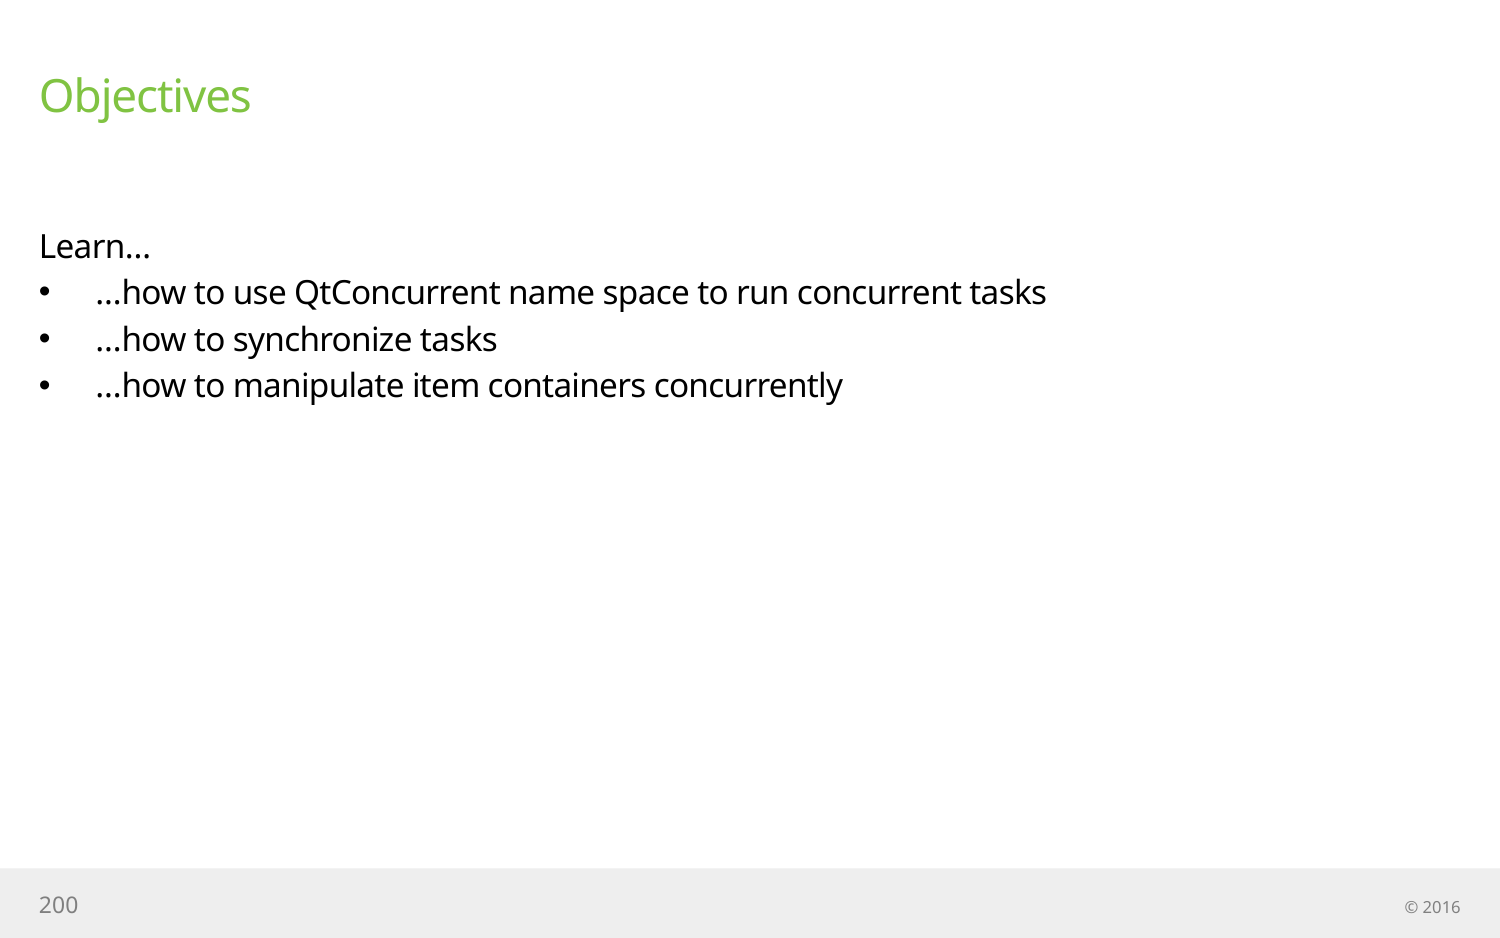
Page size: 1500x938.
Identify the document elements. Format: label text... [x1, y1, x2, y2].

title Objectives [39, 66, 1052, 195]
footer © 2016 [1188, 896, 1461, 917]
list Learn… …how to use QtConcurrent name space to run concurrent tasks …how to synchronize tasks …how to manipulate item containers concurrently [39, 224, 1471, 846]
slide_number 200 [39, 892, 410, 921]
